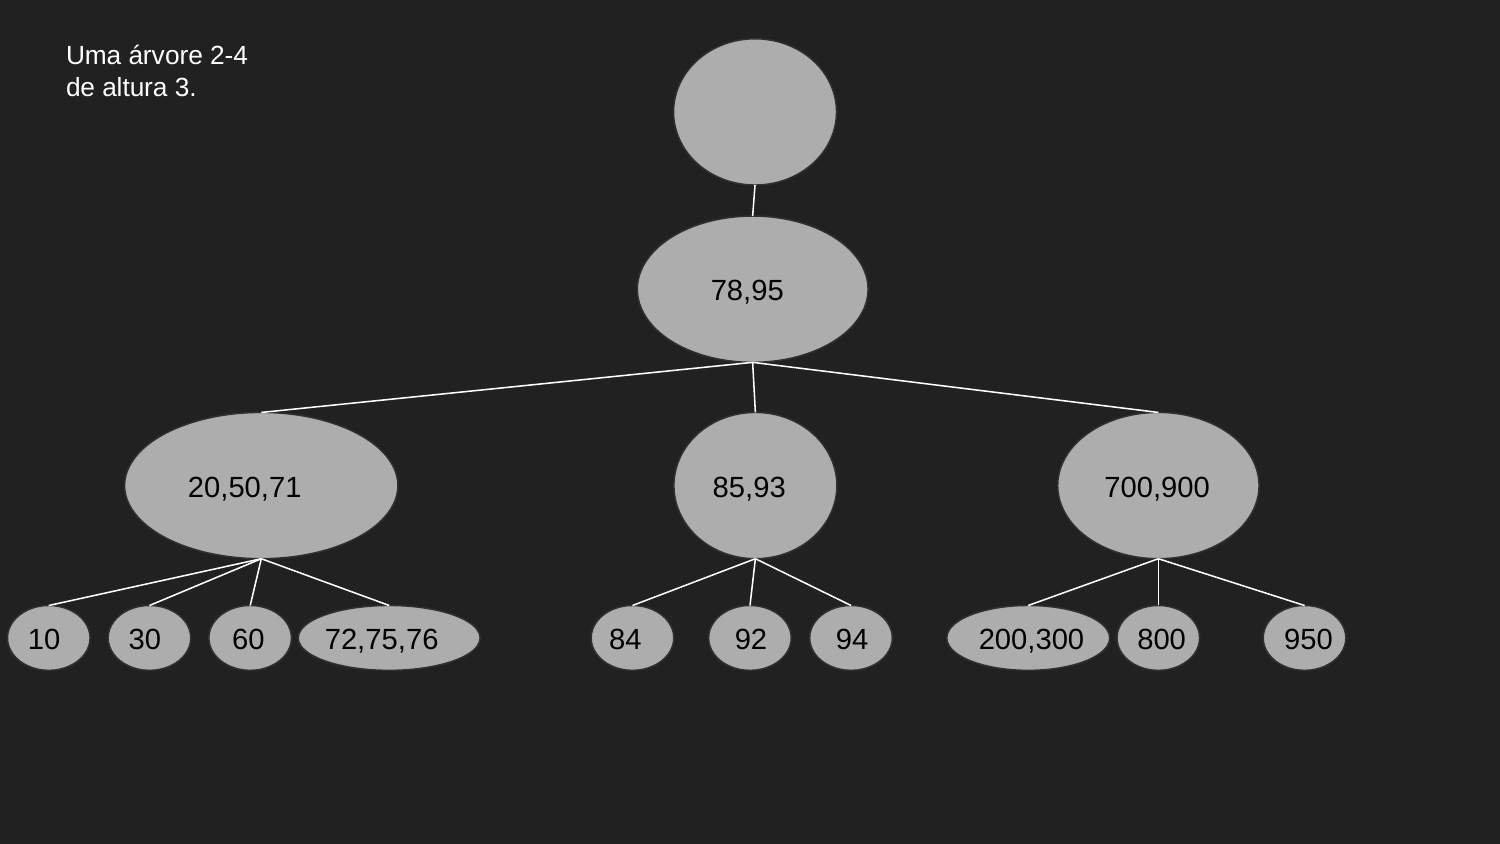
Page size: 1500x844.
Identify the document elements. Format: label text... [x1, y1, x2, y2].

text_box 84 [591, 605, 674, 671]
text_box [673, 38, 837, 186]
text_box 30 [108, 613, 191, 671]
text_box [749, 558, 754, 606]
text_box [752, 362, 1159, 413]
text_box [1027, 558, 1156, 606]
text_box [752, 184, 756, 217]
text_box 200,300 [946, 605, 1110, 671]
text_box 10 [7, 605, 91, 671]
text_box 20,50,71 [124, 412, 398, 557]
text_box 72,75,76 [298, 605, 481, 671]
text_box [261, 558, 390, 606]
text_box 85,93 [673, 421, 837, 557]
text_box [632, 558, 748, 606]
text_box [261, 362, 748, 413]
text_box 92 [708, 613, 792, 671]
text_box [755, 558, 852, 606]
text_box 700,900 [1057, 412, 1260, 557]
text_box 950 [1263, 605, 1346, 671]
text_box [249, 558, 259, 606]
text_box [749, 216, 758, 221]
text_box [48, 558, 148, 606]
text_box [149, 558, 248, 606]
text_box 60 [208, 613, 292, 671]
text_box 94 [809, 605, 893, 671]
text_box 78,95 [637, 216, 869, 360]
text_box 800 [1116, 613, 1200, 671]
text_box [1158, 558, 1305, 606]
title Uma árvore 2-4 de altura 3. [51, 23, 1449, 118]
